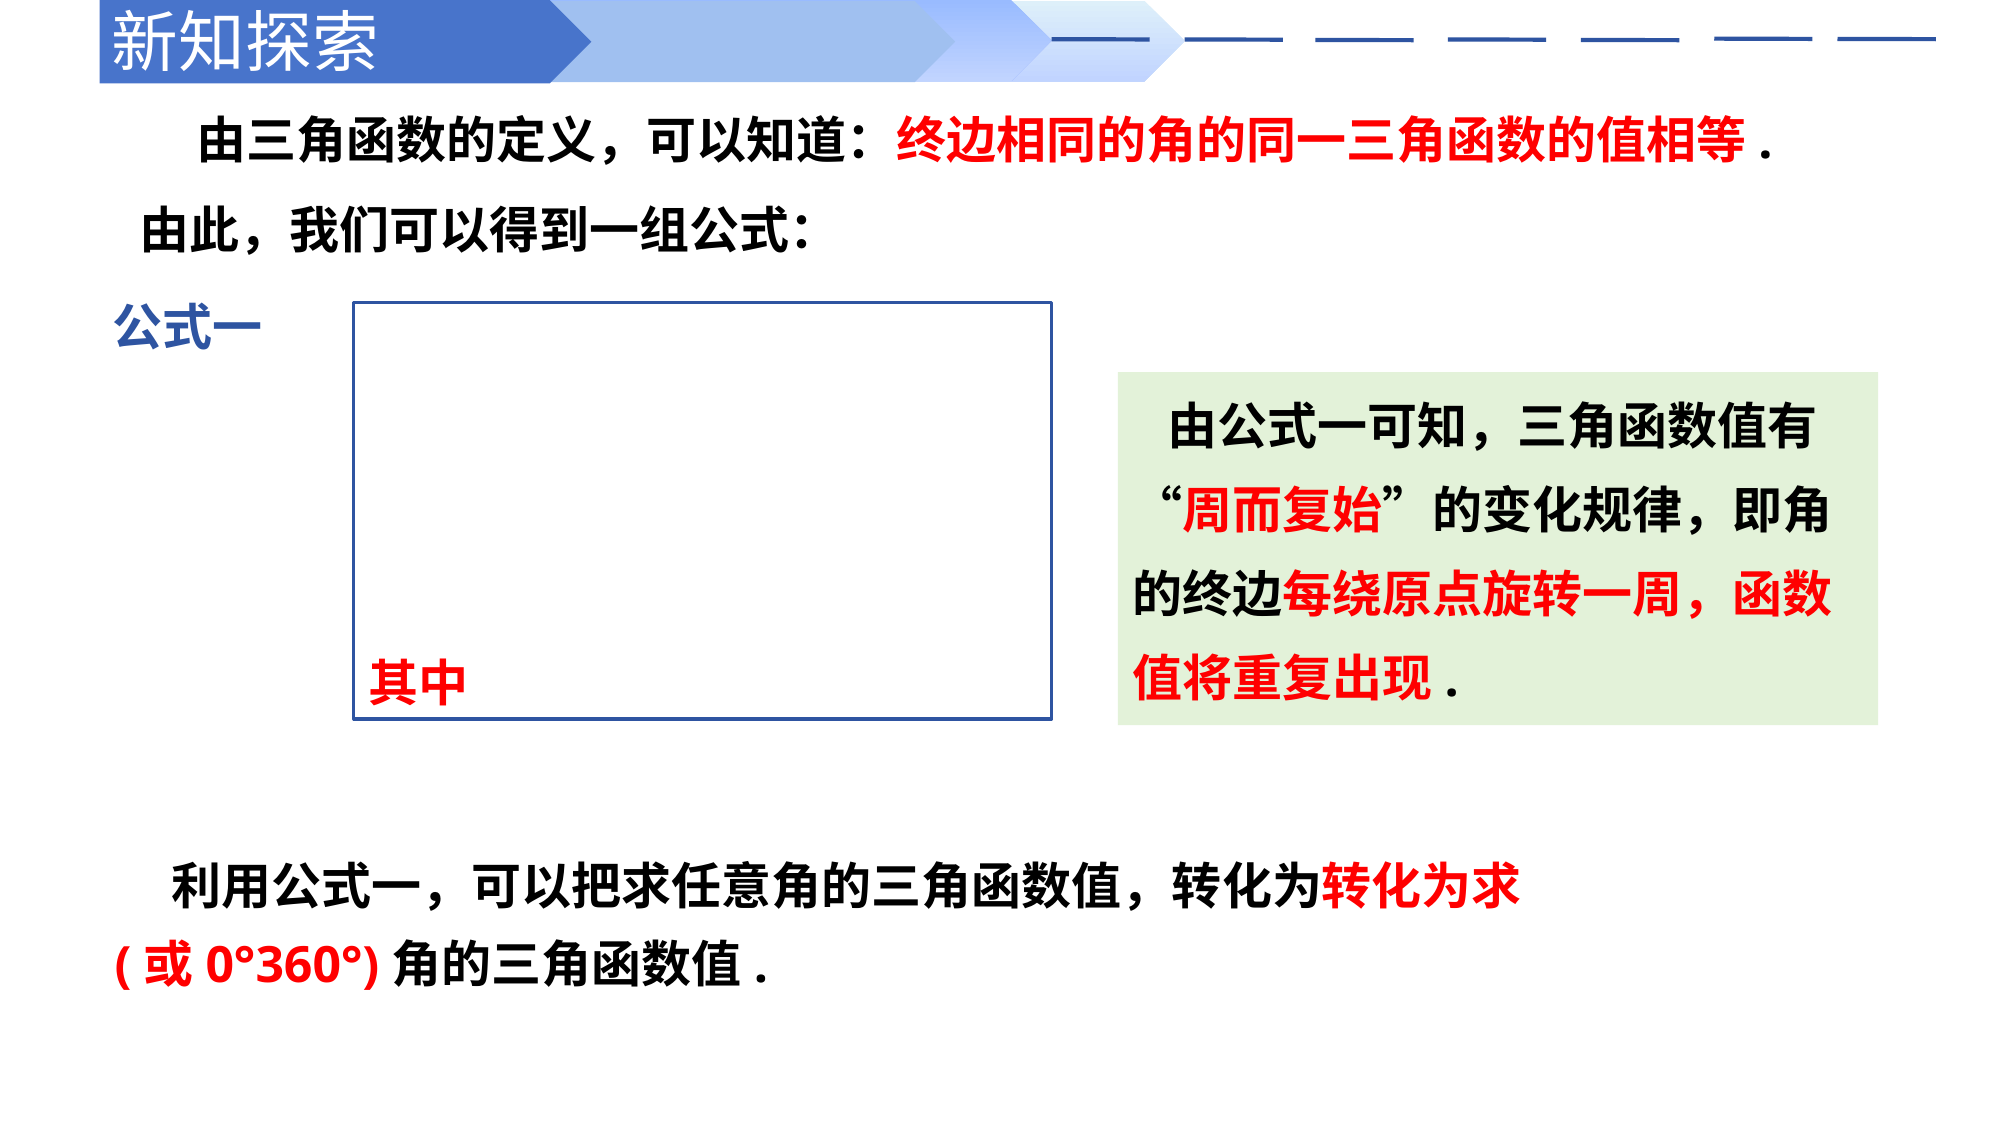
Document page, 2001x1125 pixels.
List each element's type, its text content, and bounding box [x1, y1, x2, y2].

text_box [96, 287, 1053, 778]
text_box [99, 828, 1871, 1003]
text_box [96, 0, 1937, 89]
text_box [1117, 362, 1889, 726]
text_box 由三角函数的定义，可以知道：终边相同的角的同一三角函数的值相等. 由此，我们可以得到一组公式： [124, 89, 1788, 267]
